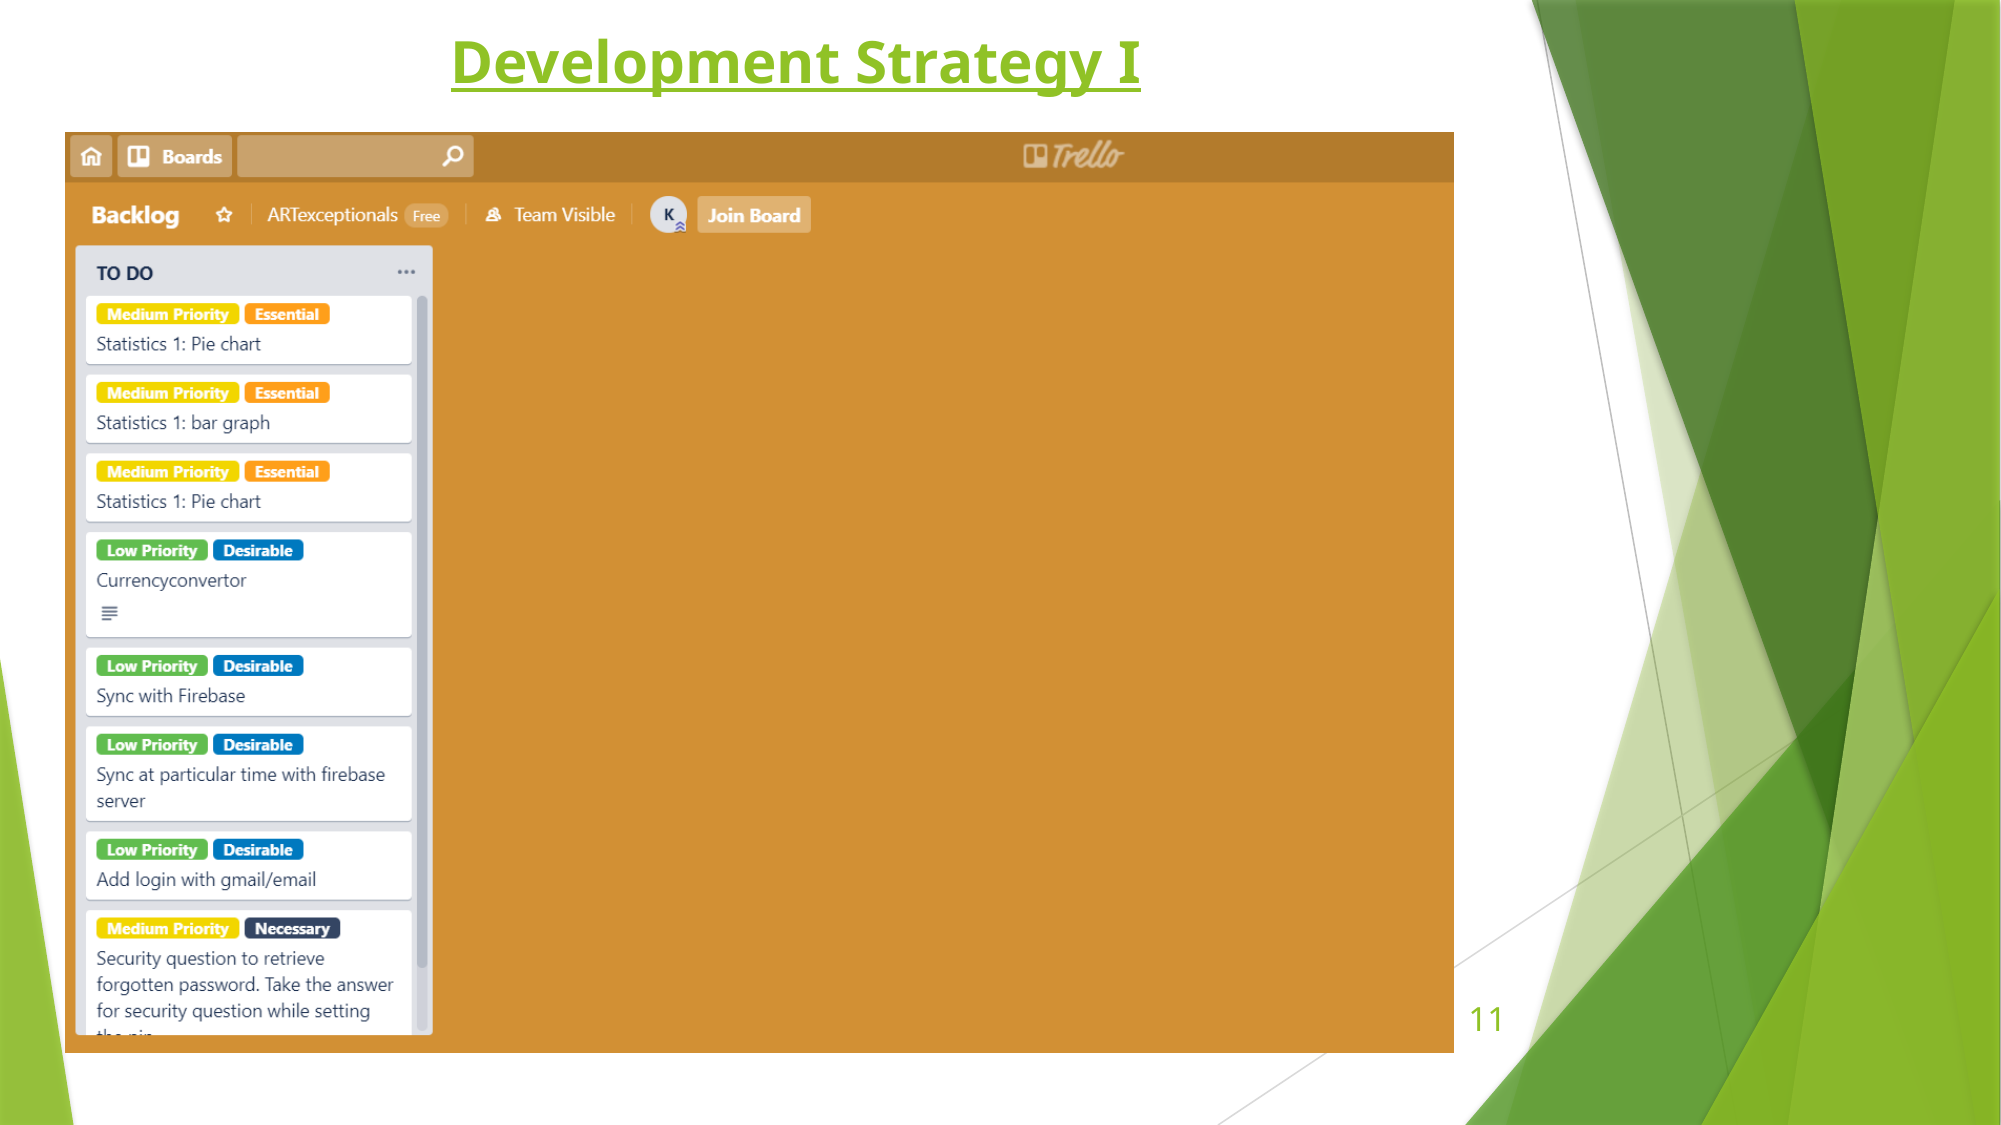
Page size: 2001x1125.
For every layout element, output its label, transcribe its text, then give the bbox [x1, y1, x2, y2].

title Development Strategy I [435, 17, 1889, 195]
picture [65, 131, 1454, 1054]
slide_number 11 [1457, 991, 1522, 1051]
